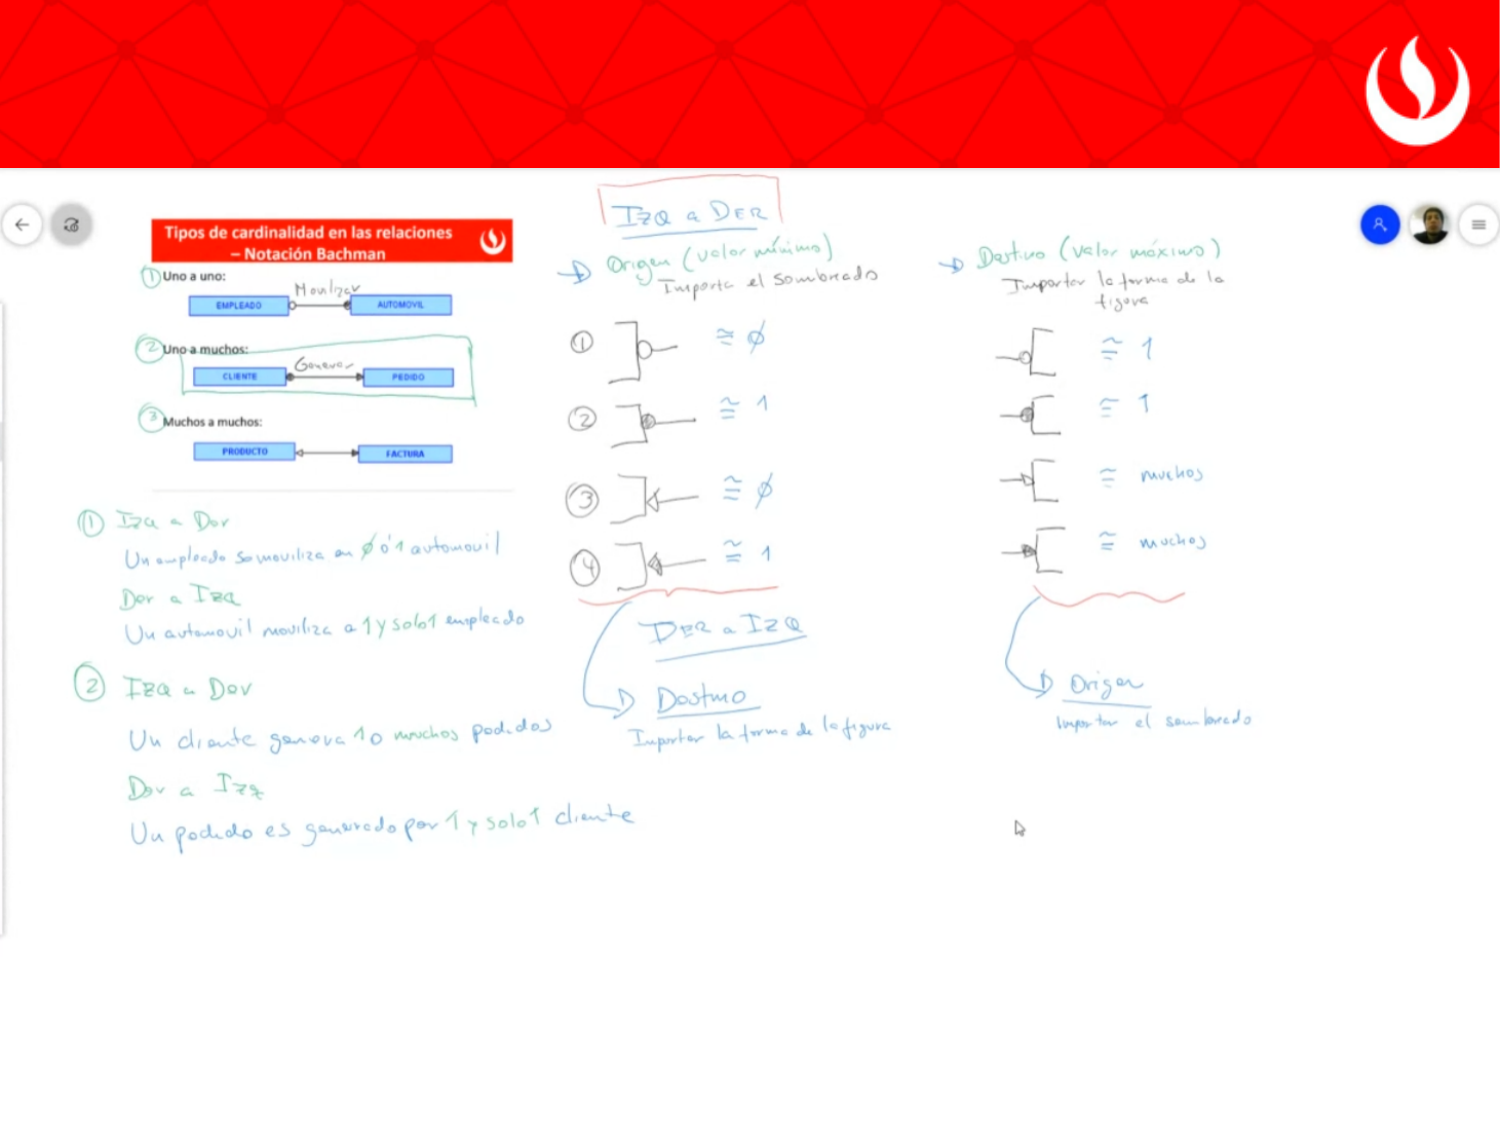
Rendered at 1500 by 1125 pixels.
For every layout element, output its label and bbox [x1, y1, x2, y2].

picture [0, 0, 1500, 957]
